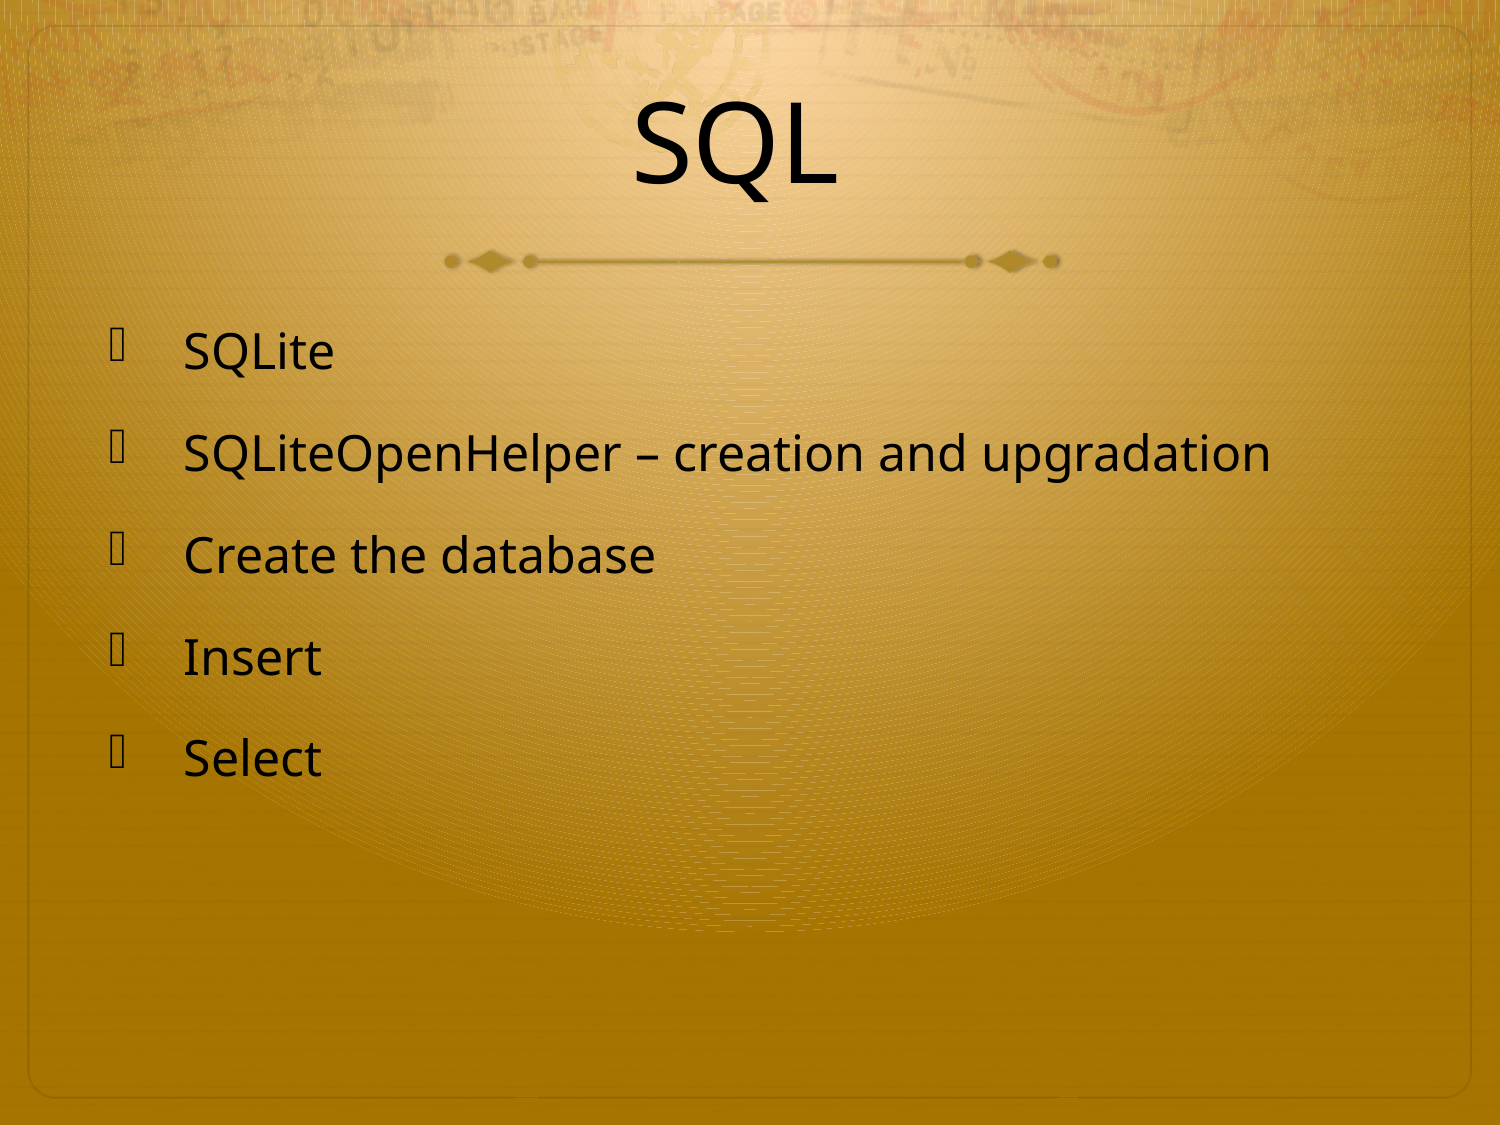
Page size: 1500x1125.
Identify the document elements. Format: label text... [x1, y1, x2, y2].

picture [0, 0, 1500, 1125]
list SQLite SQLiteOpenHelper – creation and upgradation Create the database Insert Select [93, 312, 1407, 988]
title SQL [93, 45, 1407, 233]
